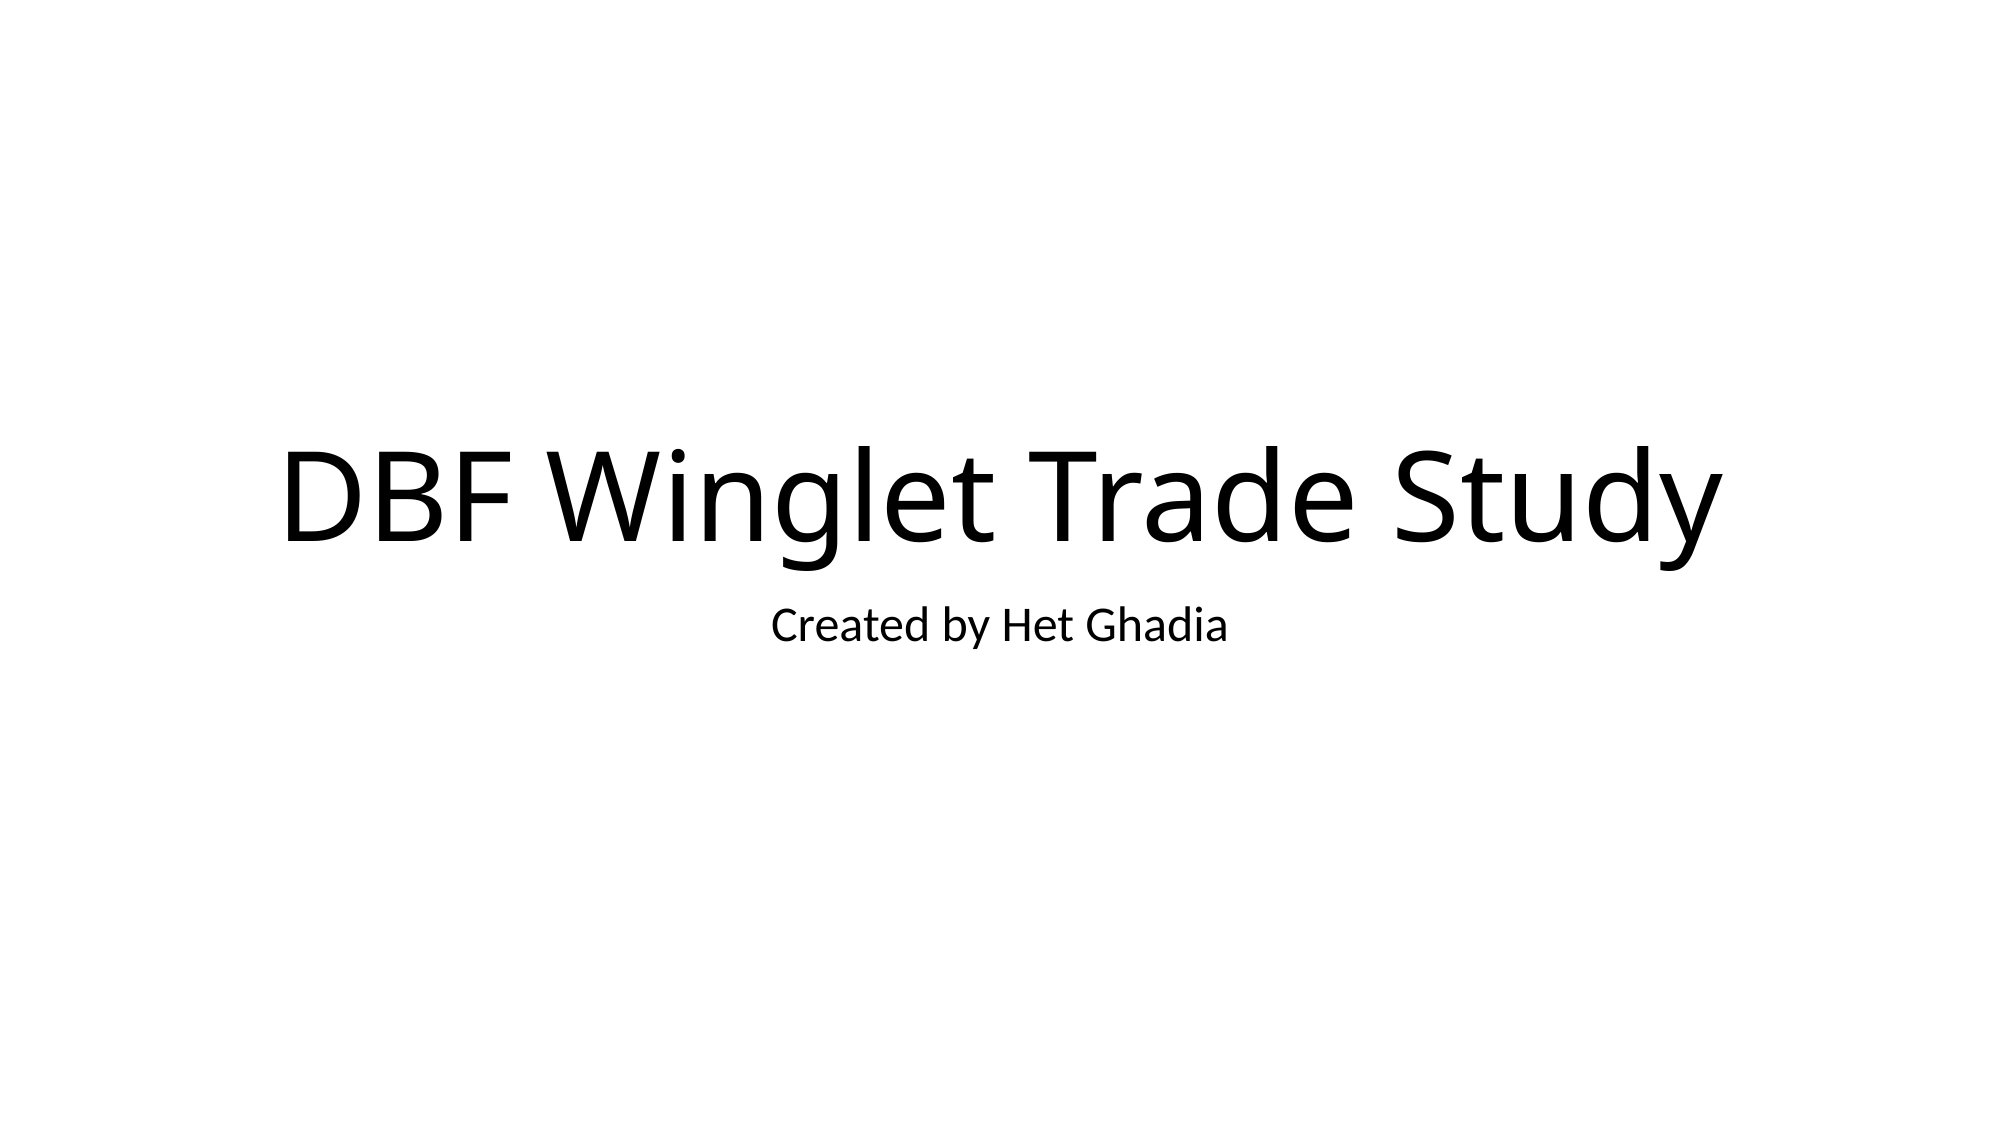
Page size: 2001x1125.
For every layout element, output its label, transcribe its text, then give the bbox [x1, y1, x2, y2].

subtitle Created by Het Ghadia [249, 590, 1750, 863]
title DBF Winglet Trade Study [249, 184, 1750, 576]
